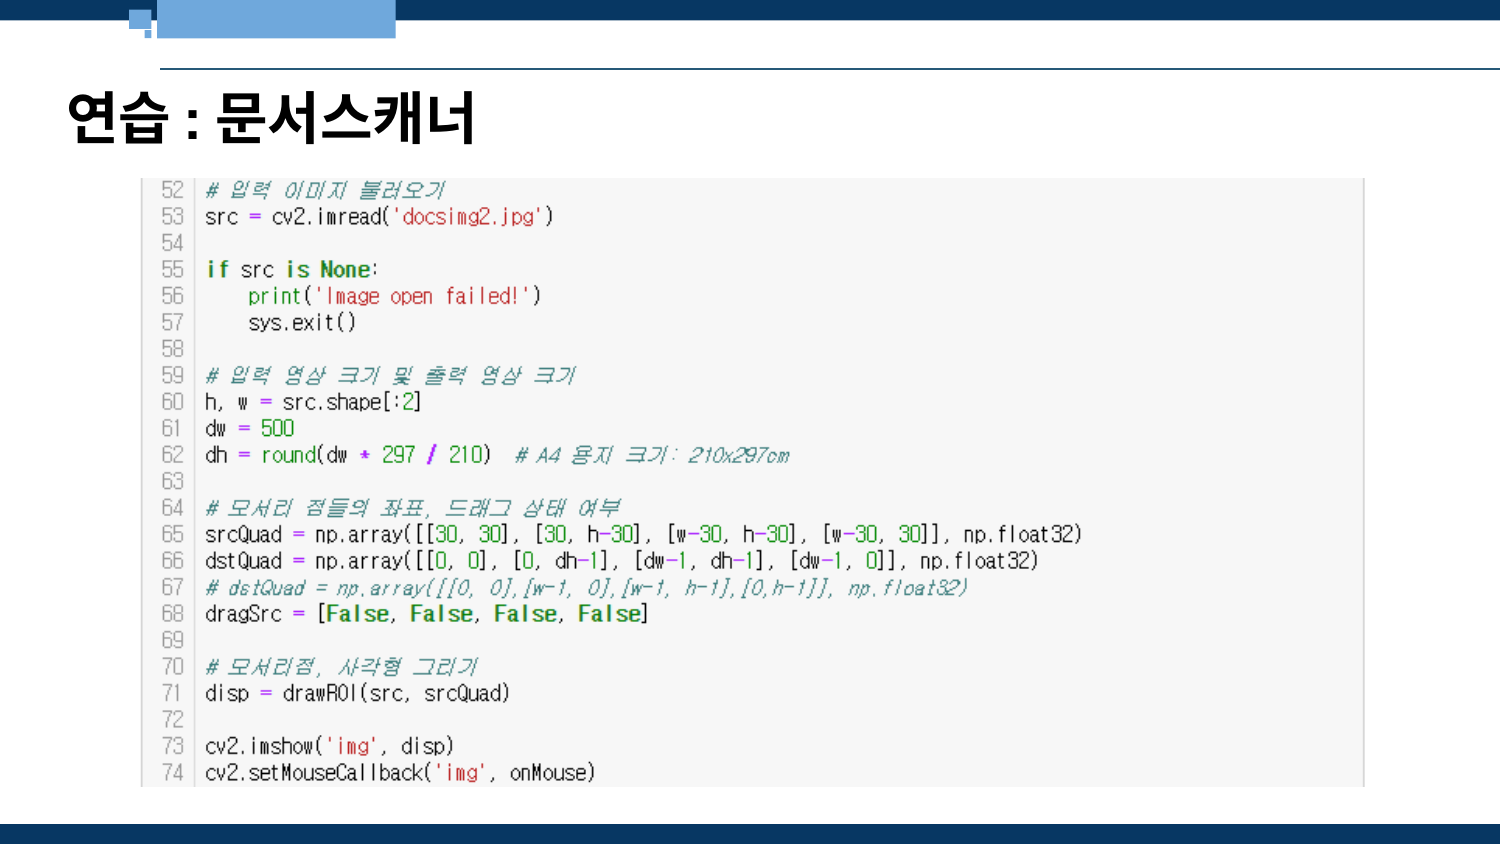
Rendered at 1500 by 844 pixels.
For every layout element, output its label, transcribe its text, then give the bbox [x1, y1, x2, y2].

picture [113, 61, 1500, 76]
text_box [129, 9, 152, 29]
text_box [0, 0, 157, 21]
text_box [144, 30, 152, 39]
title 연습:문서스캐너 [51, 72, 1449, 167]
picture [135, 178, 1368, 787]
text_box [0, 824, 1500, 844]
text_box [396, 0, 1500, 21]
text_box [157, 0, 396, 39]
